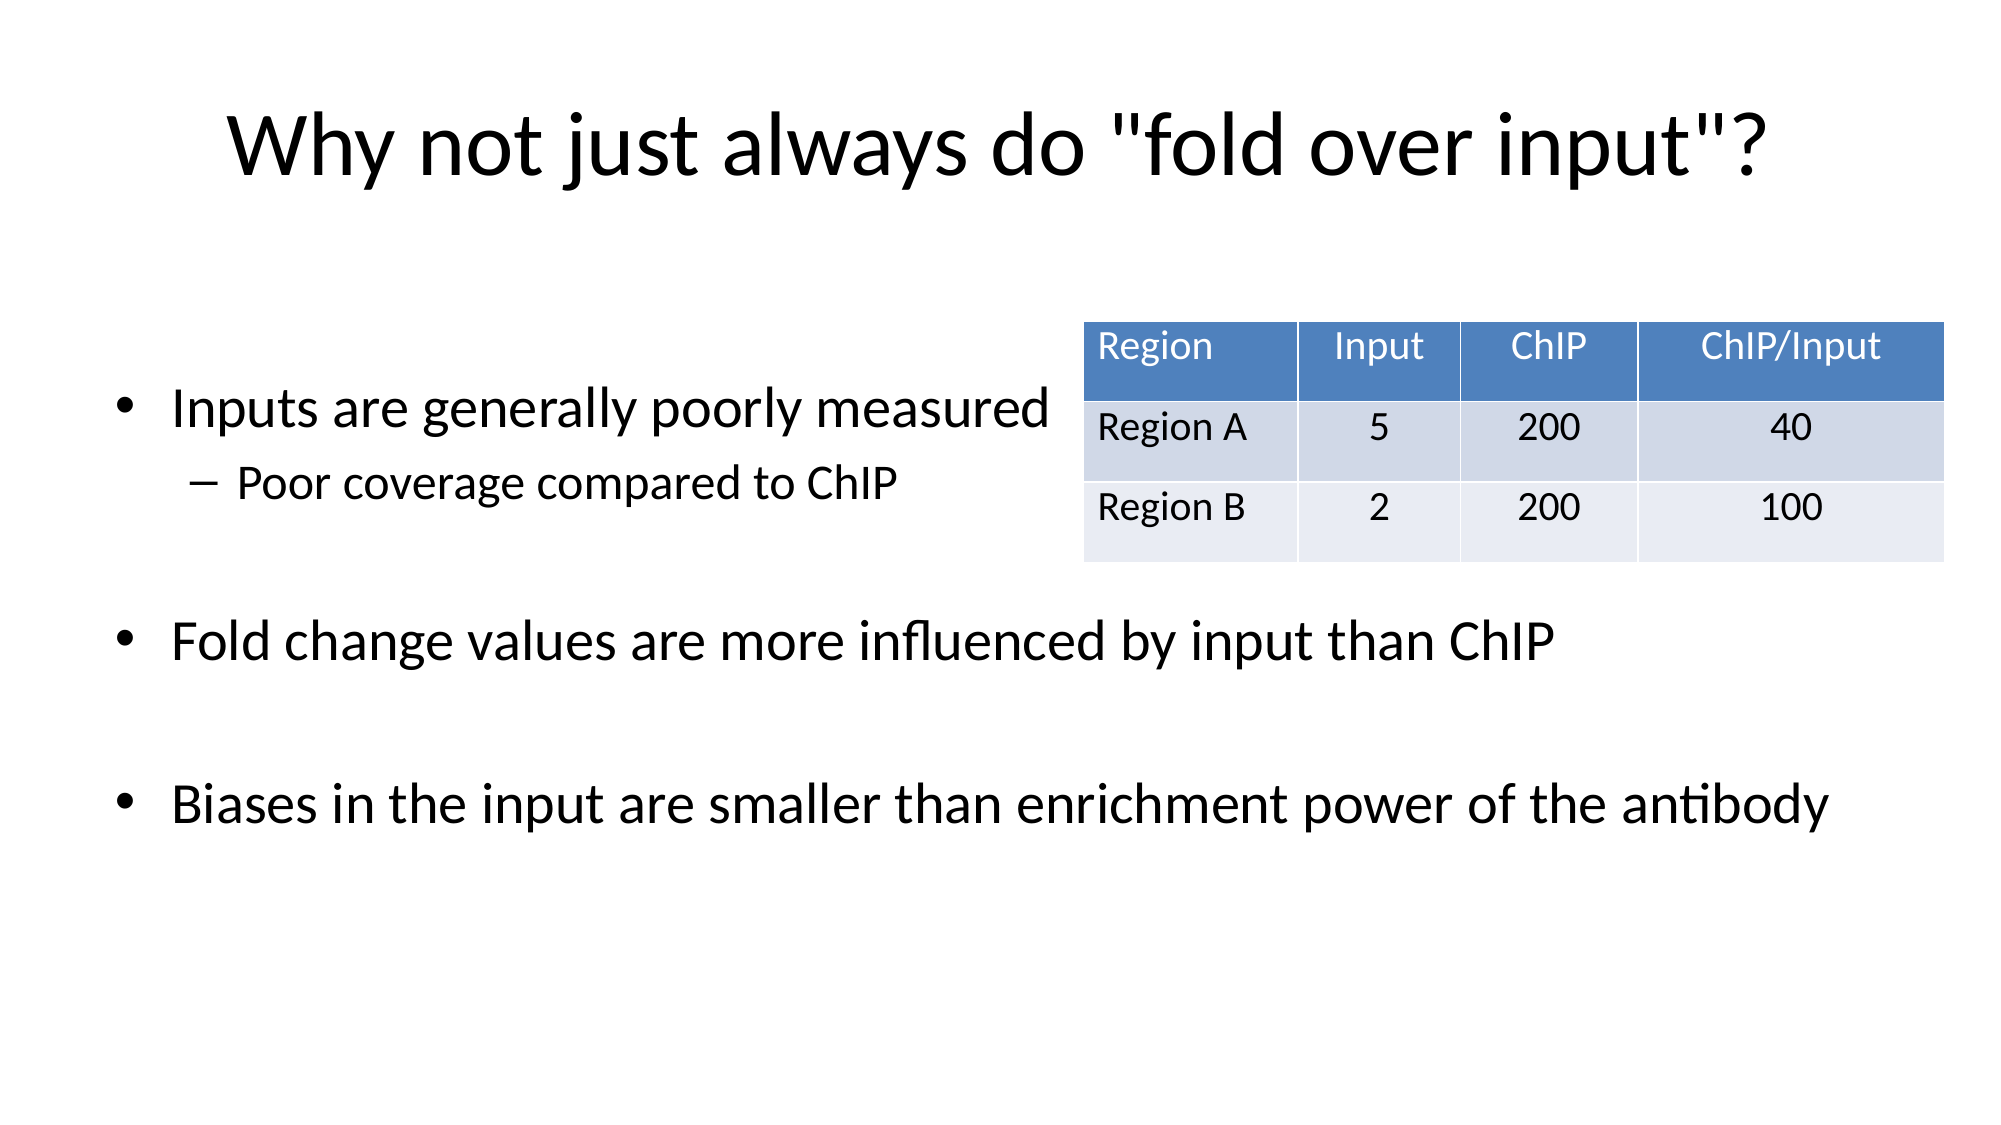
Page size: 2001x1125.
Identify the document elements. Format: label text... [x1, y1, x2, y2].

table_cell 2 [1299, 483, 1460, 562]
table_cell 200 [1461, 483, 1637, 562]
table_header ChIP [1461, 322, 1637, 401]
table_cell 40 [1639, 402, 1944, 481]
table_header ChIP/Input [1639, 322, 1944, 401]
table_header Input [1299, 322, 1460, 401]
table_cell Region B [1084, 483, 1297, 562]
table_header Region [1084, 322, 1297, 401]
title Why not just always do "fold over input"? [99, 45, 1900, 233]
table_cell 5 [1299, 402, 1460, 481]
table_cell 200 [1461, 402, 1637, 481]
list Inputs are generally poorly measured Poor coverage compared to ChIP Fold change values are more influenced by input than ChIP Biases in the input are smaller than enrichment power of the antibody [99, 361, 1900, 906]
table_cell Region A [1084, 402, 1297, 481]
table_cell 100 [1639, 483, 1944, 562]
